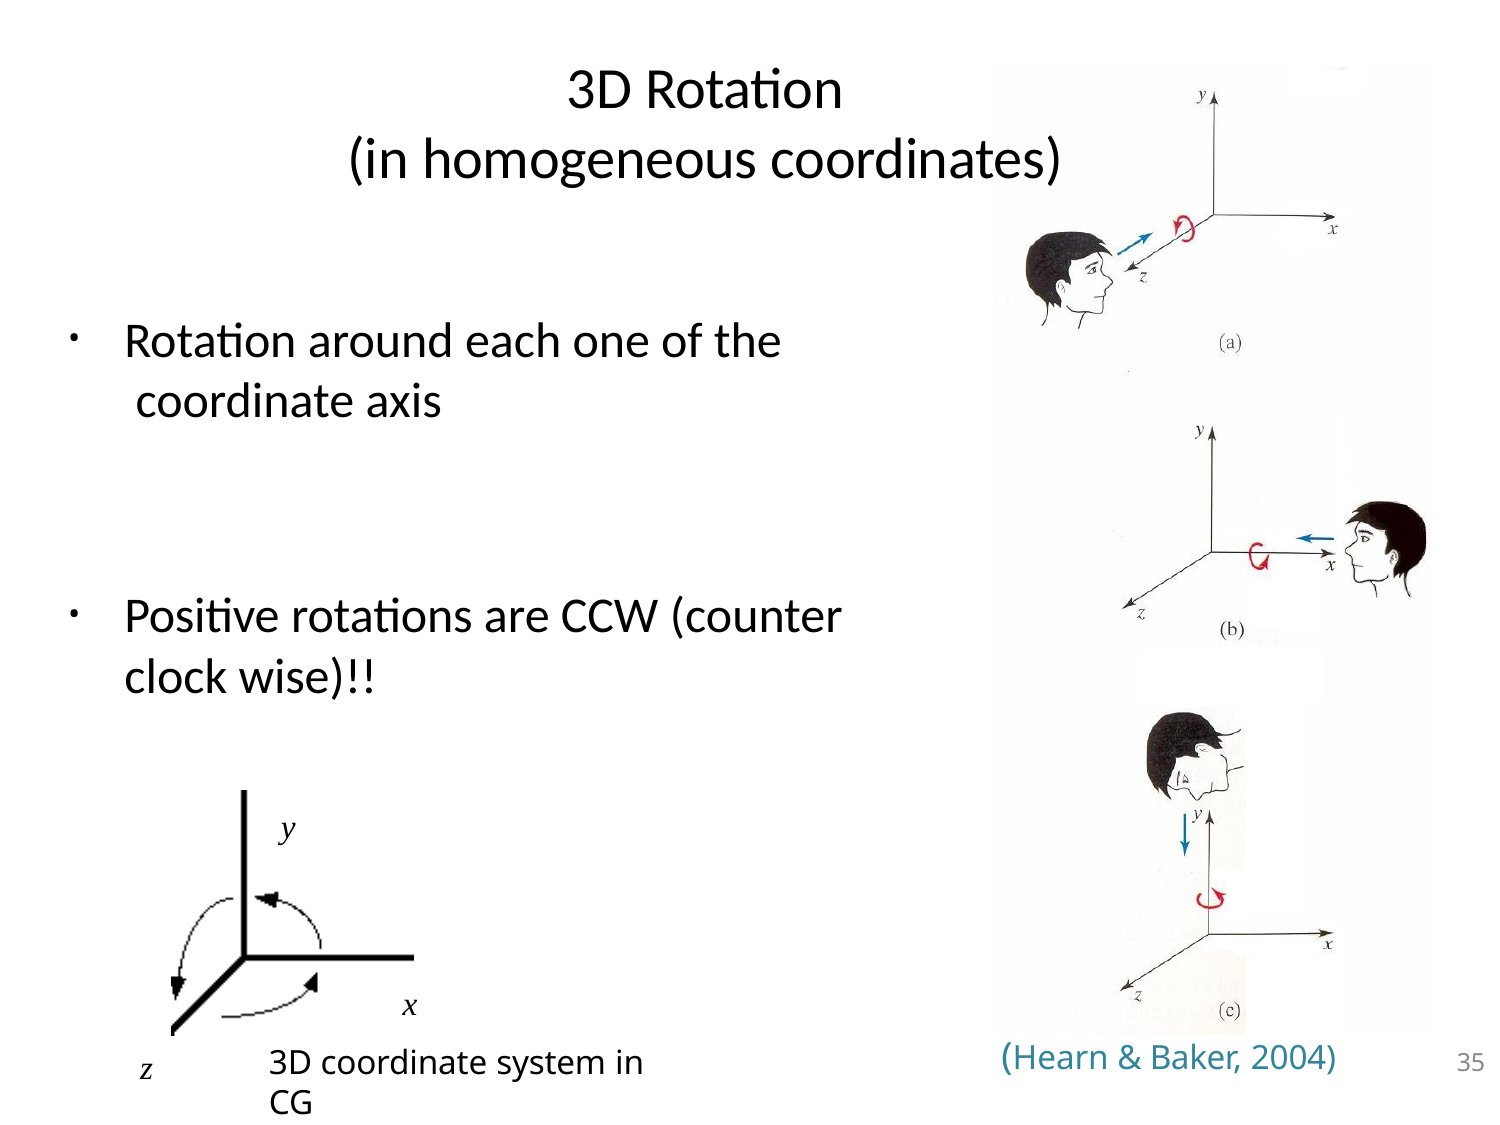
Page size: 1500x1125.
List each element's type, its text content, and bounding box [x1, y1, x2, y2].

text_box (Hearn & Baker, 2004) [999, 1043, 1337, 1077]
text_box Rotation around each one of the coordinate axis [66, 304, 788, 427]
text_box Positive rotations are CCW (counter clock wise)!! [66, 580, 854, 703]
text_box z [138, 1044, 156, 1086]
title 3D Rotation (in homogeneous coordinates) [342, 48, 1069, 239]
text_box x 3D coordinate system in CG [266, 961, 688, 1121]
picture [991, 66, 1432, 1035]
text_box 35 [1454, 1044, 1488, 1076]
picture [170, 790, 414, 1036]
